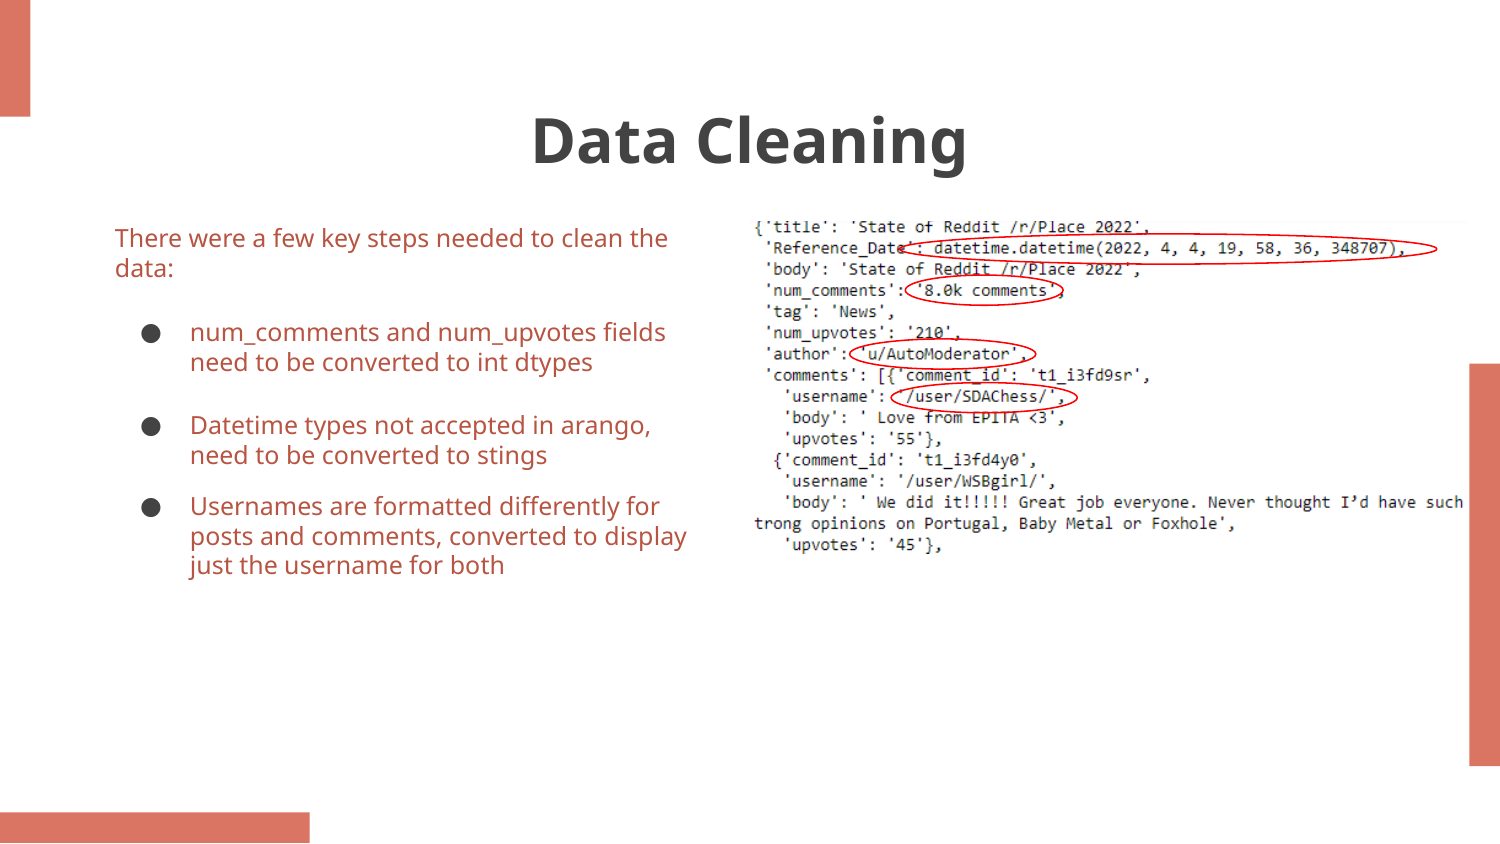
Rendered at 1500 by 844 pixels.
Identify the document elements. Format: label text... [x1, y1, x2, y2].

title Data Cleaning [116, 80, 1383, 198]
list There were a few key steps needed to clean the data: num_comments and num_upvotes fields need to be converted to int dtypes Datetime types not accepted in arango, need to be converted to stings Usernames are formatted differently for posts and comments, converted to display just the username for both [99, 207, 725, 756]
picture [749, 220, 1467, 555]
